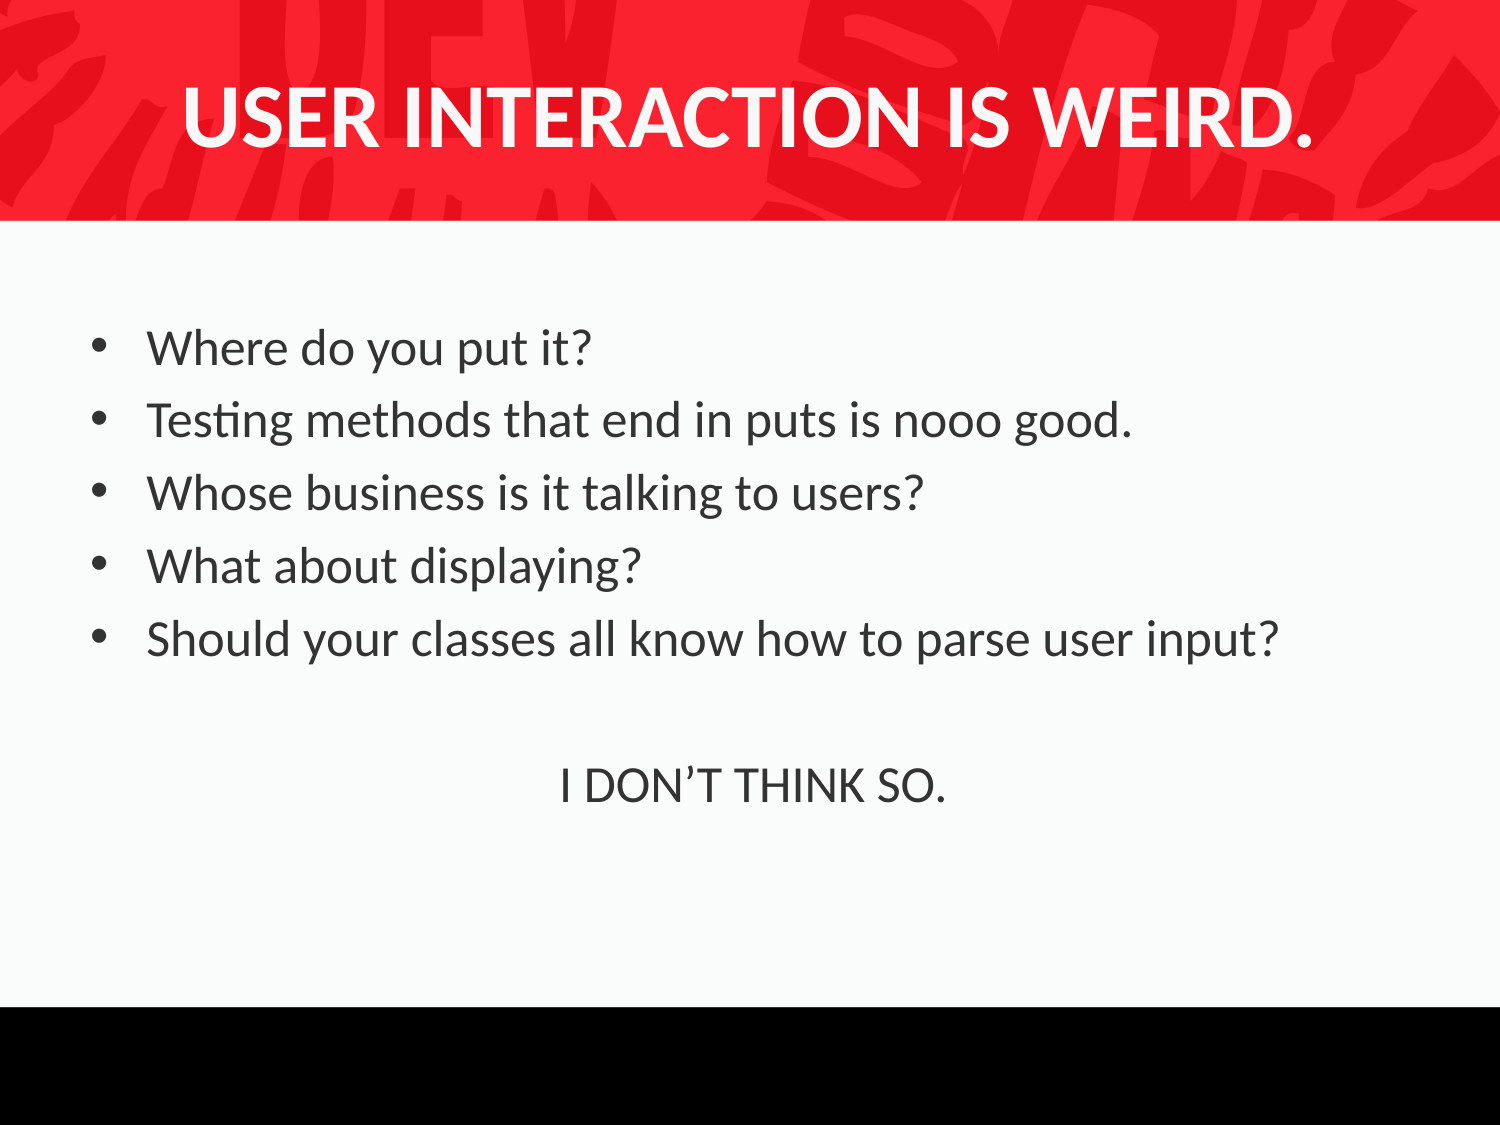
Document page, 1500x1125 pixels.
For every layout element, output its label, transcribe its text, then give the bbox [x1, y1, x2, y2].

title USER INTERACTION IS WEIRD. [75, 17, 1425, 205]
list Where do you put it? Testing methods that end in puts is nooo good. Whose business is it talking to users? What about displaying? Should your classes all know how to parse user input? I DON’T THINK SO. [75, 305, 1425, 942]
picture [0, 0, 1500, 1125]
